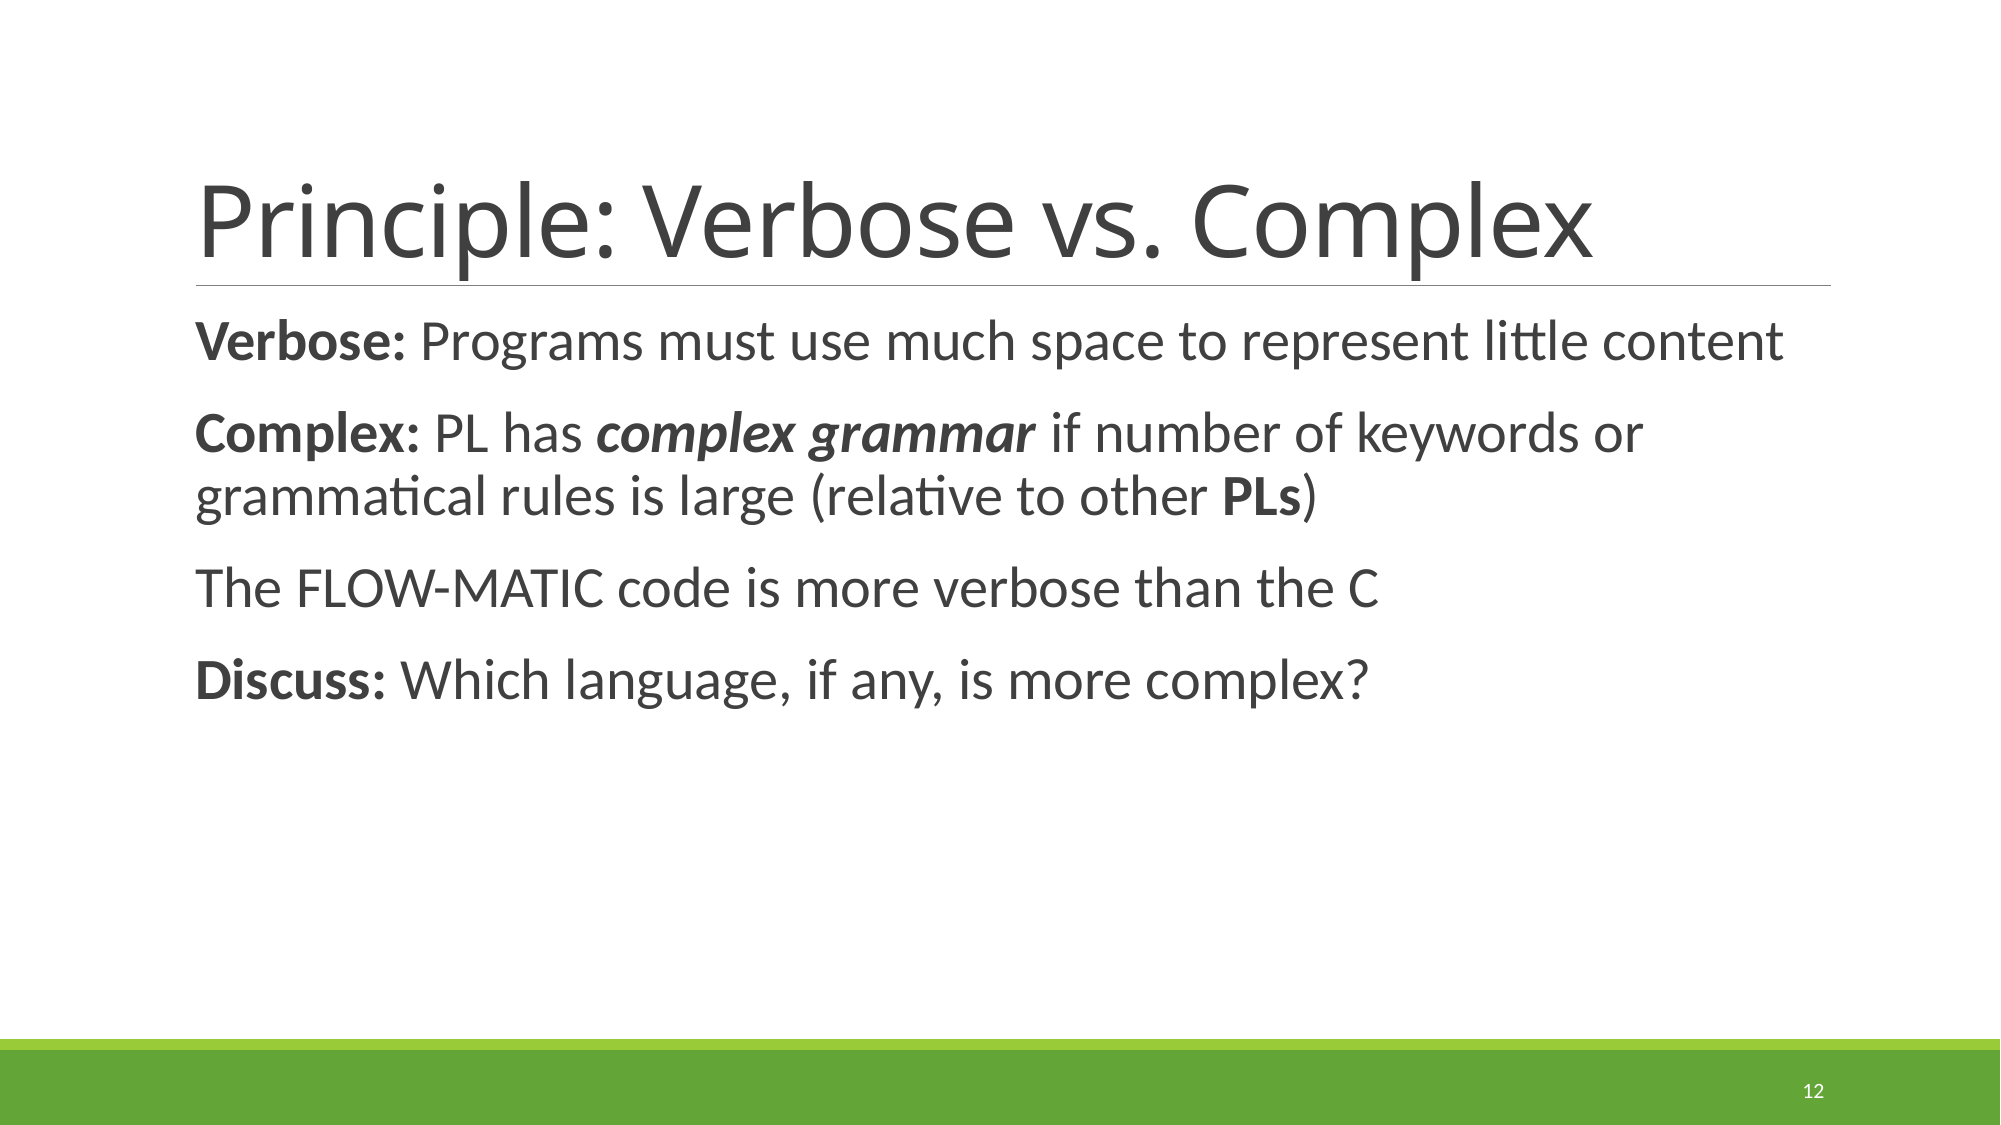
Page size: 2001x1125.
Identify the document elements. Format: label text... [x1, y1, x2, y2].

list Verbose: Programs must use much space to represent little content Complex: PL has complex grammar if number of keywords or grammatical rules is large (relative to other PLs) The FLOW-MATIC code is more verbose than the C Discuss: Which language, if any, is more complex? [180, 302, 1830, 963]
slide_number 12 [1624, 1059, 1840, 1120]
title Principle: Verbose vs. Complex [180, 47, 1830, 285]
